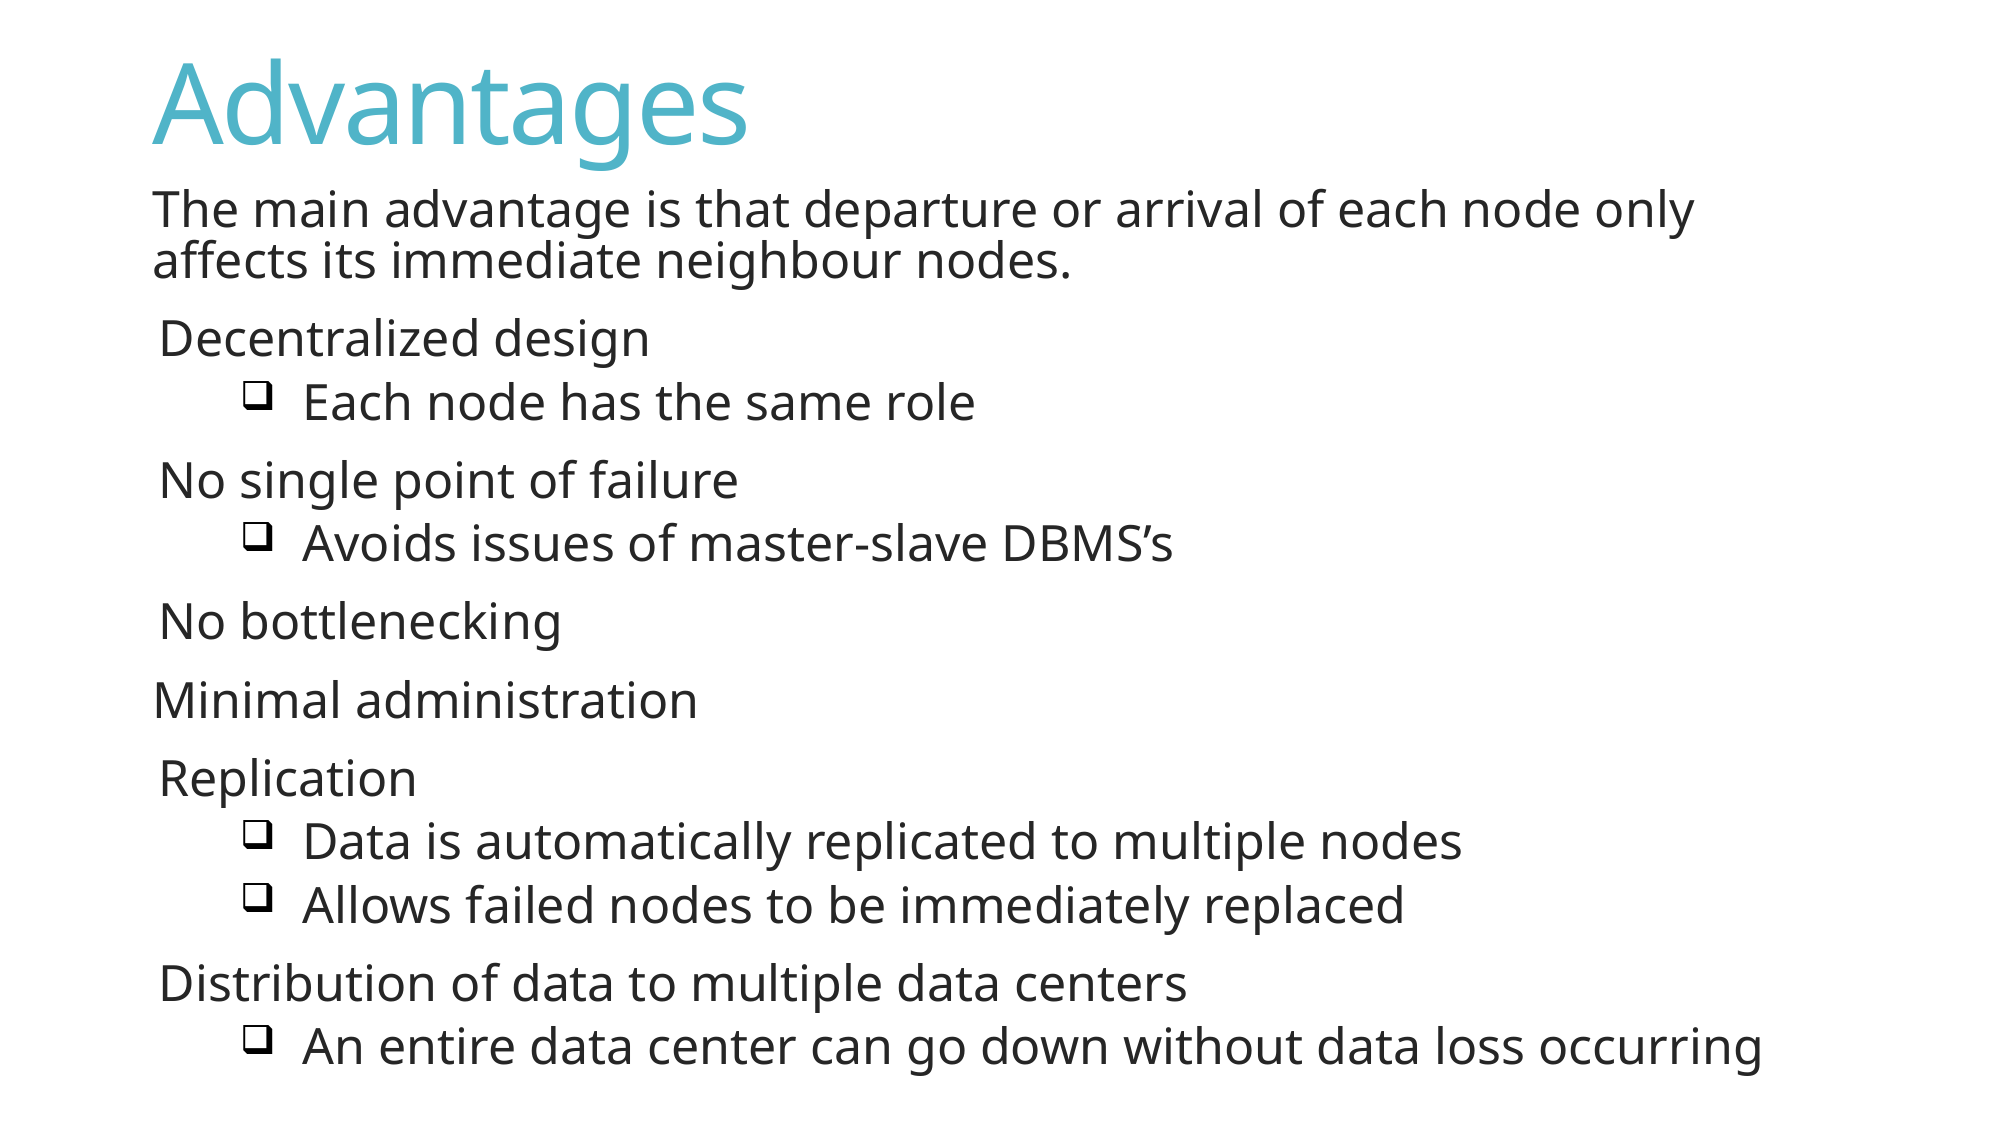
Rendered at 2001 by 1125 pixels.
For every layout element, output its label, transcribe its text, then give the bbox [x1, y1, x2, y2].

list The main advantage is that departure or arrival of each node only affects its immediate neighbour nodes. Decentralized design Each node has the same role No single point of failure Avoids issues of master-slave DBMS’s No bottlenecking Minimal administration Replication Data is automatically replicated to multiple nodes Allows failed nodes to be immediately replaced Distribution of data to multiple data centers An entire data center can go down without data loss occurring [137, 179, 1863, 1014]
title Advantages [137, 16, 1863, 179]
